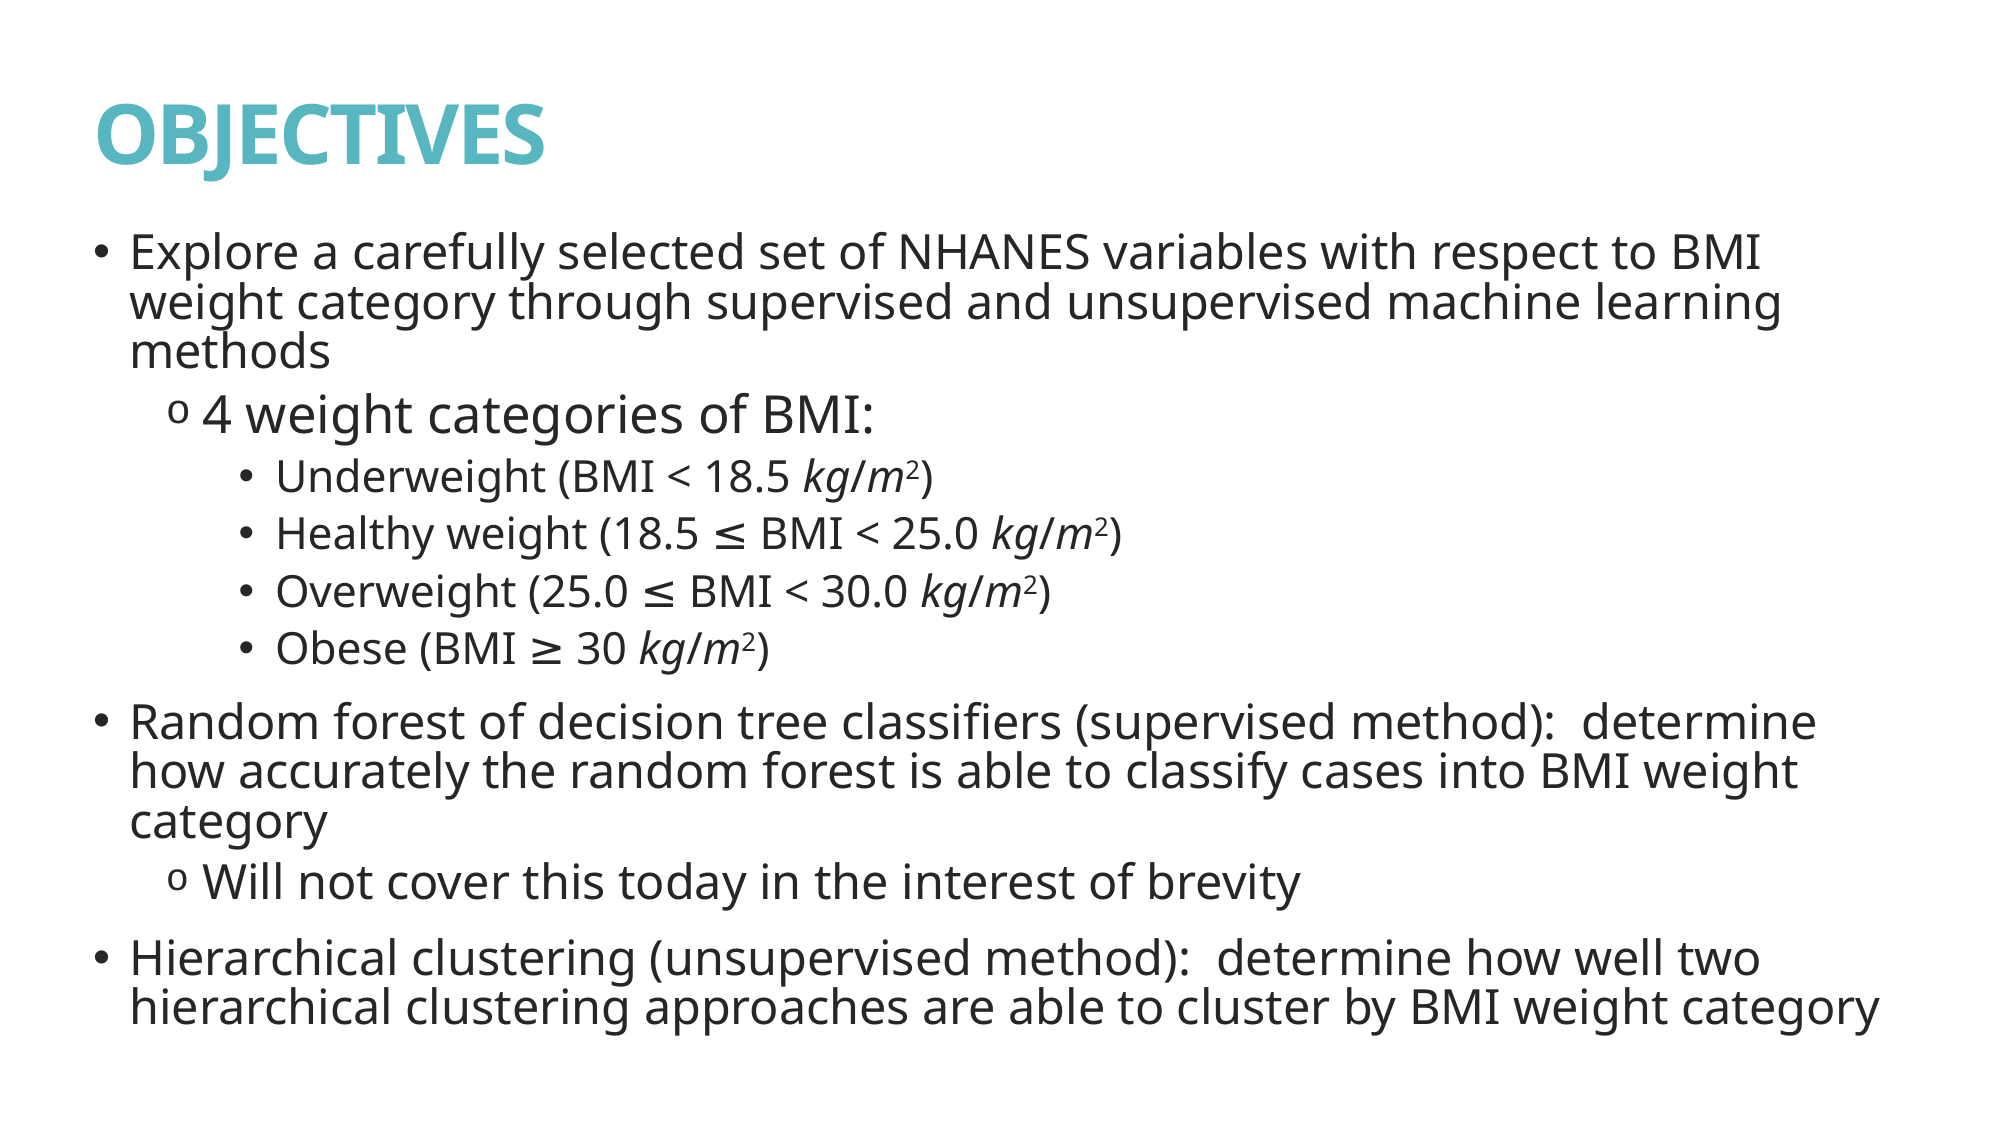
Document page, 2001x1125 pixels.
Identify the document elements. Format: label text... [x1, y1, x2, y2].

title OBJECTIVES [78, 67, 1918, 212]
list Explore a carefully selected set of NHANES variables with respect to BMI weight category through supervised and unsupervised machine learning methods 4 weight categories of BMI: Underweight (BMI < 18.5 kg/m2) Healthy weight (18.5 ≤ BMI < 25.0 kg/m2) Overweight (25.0 ≤ BMI < 30.0 kg/m2) Obese (BMI ≥ 30 kg/m2) Random forest of decision tree classifiers (supervised method): determine how accurately the random forest is able to classify cases into BMI weight category Will not cover this today in the interest of brevity Hierarchical clustering (unsupervised method): determine how well two hierarchical clustering approaches are able to cluster by BMI weight category [78, 222, 1918, 1094]
